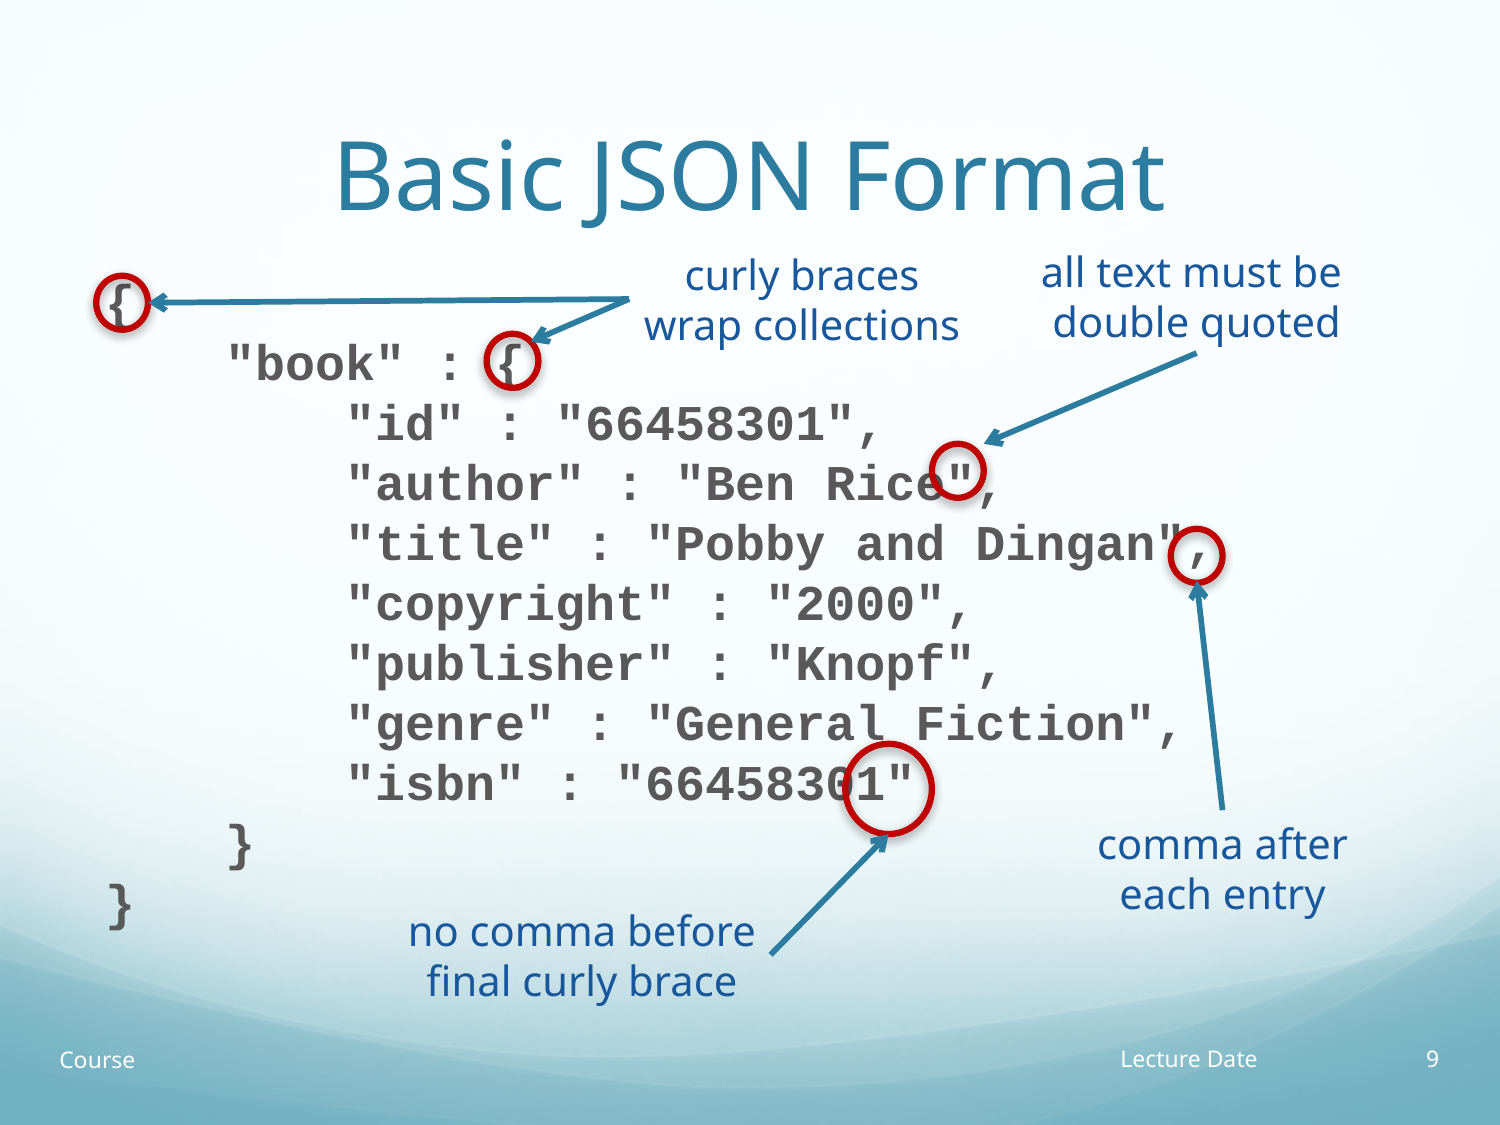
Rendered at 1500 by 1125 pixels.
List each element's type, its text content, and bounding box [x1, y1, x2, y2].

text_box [769, 833, 890, 955]
list { "book" : { "id" : "66458301", "author" : "Ben Rice", "title" : "Pobby and Dingan", "copyright" : "2000", "publisher" : "Knopf", "genre" : "General Fiction", "isbn" : "66458301" } } [89, 262, 1410, 976]
text_box [95, 274, 148, 331]
text_box comma after each entry [1082, 810, 1363, 925]
text_box [1169, 527, 1224, 584]
title Basic JSON Format [89, 17, 1410, 238]
text_box [485, 332, 540, 389]
text_box no comma before final curly brace [393, 897, 771, 1013]
text_box [930, 442, 985, 499]
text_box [983, 352, 1198, 445]
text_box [1196, 582, 1224, 810]
text_box curly braces wrap collections [629, 241, 975, 357]
text_box all text must be double quoted [1026, 238, 1368, 353]
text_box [147, 297, 527, 304]
text_box [844, 742, 933, 835]
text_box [530, 297, 632, 343]
